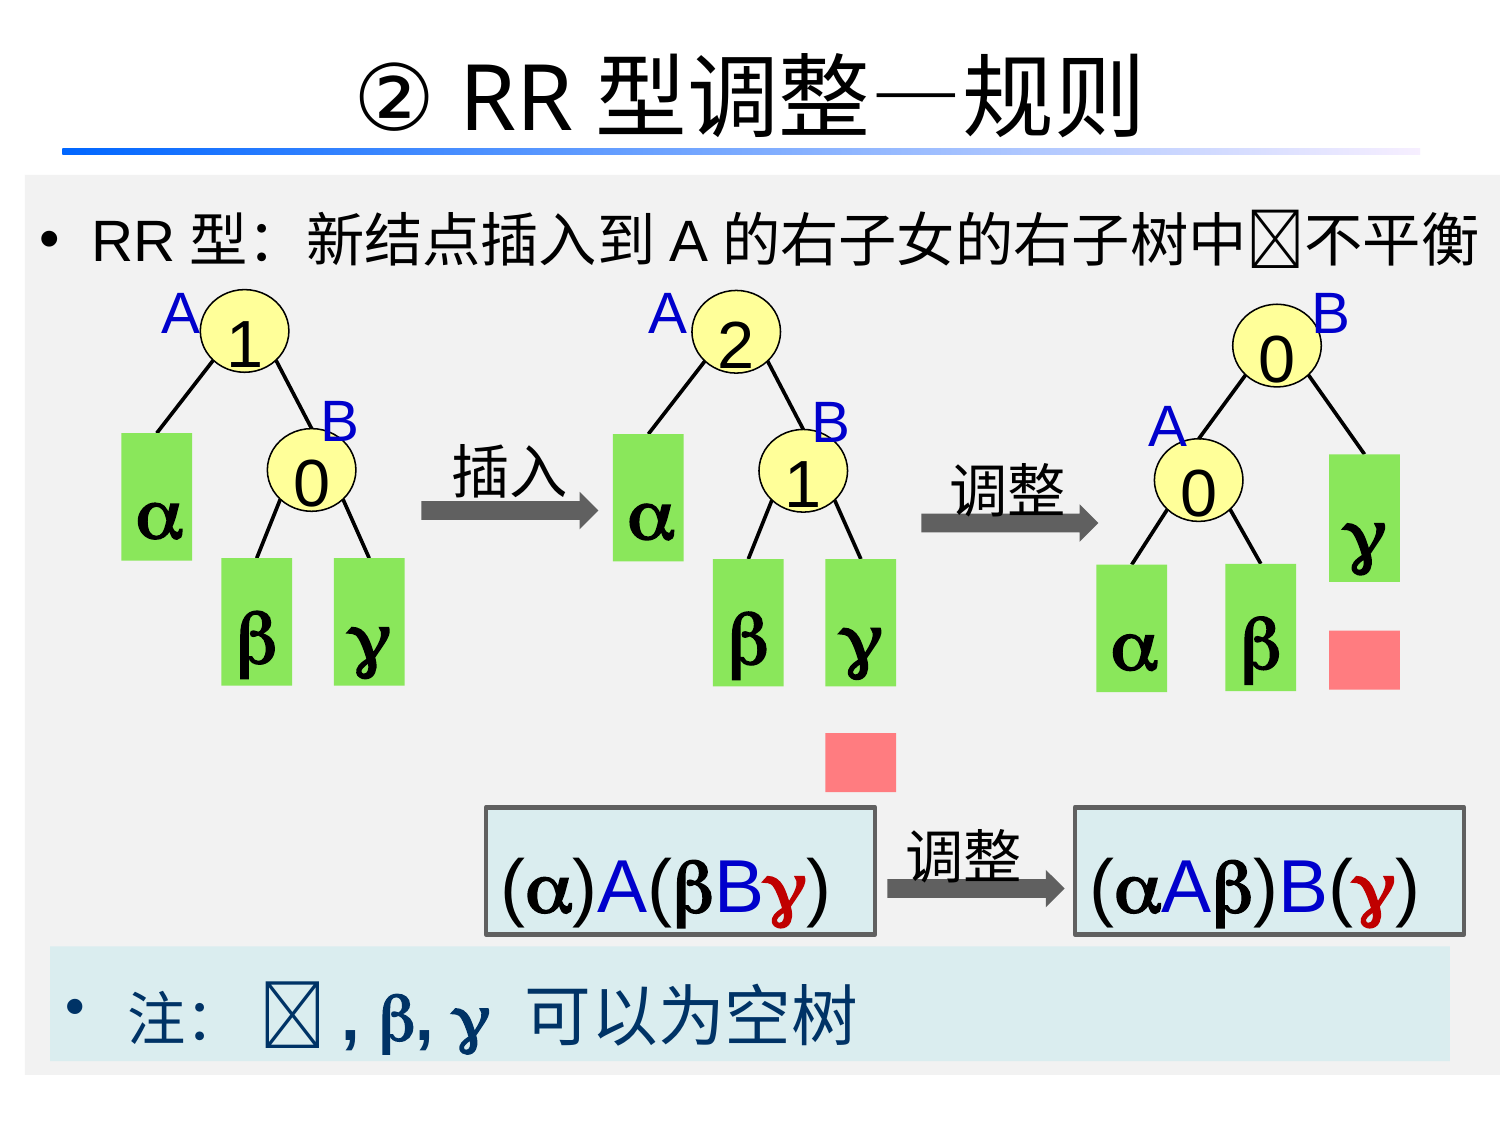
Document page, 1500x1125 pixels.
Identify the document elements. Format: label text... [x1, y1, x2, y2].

text_box  [825, 559, 897, 687]
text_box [834, 499, 862, 560]
text_box  [221, 558, 293, 686]
text_box [62, 148, 1421, 155]
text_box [342, 498, 370, 559]
title ② RR型调整—规则 [74, 0, 1426, 174]
text_box [1329, 630, 1400, 690]
text_box ()A(B) [486, 807, 875, 935]
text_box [648, 360, 706, 435]
text_box B [796, 359, 866, 462]
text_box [1198, 374, 1246, 439]
text_box 调整 [890, 794, 1037, 897]
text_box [256, 498, 281, 559]
text_box A [634, 249, 703, 353]
text_box [825, 733, 897, 793]
text_box A [1134, 363, 1203, 466]
text_box 注： , ,  可以为空树 [50, 946, 1450, 1062]
text_box  [1225, 563, 1297, 692]
text_box  [333, 558, 405, 686]
text_box 1 [207, 289, 289, 373]
text_box [921, 505, 1099, 542]
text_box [1229, 509, 1262, 564]
text_box (A)B() [1074, 807, 1464, 935]
text_box 1 [758, 438, 848, 513]
text_box  [612, 434, 684, 562]
text_box  [1329, 454, 1400, 582]
text_box [421, 495, 599, 530]
text_box  [1096, 564, 1168, 693]
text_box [1308, 374, 1365, 455]
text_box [275, 359, 312, 429]
text_box 0 [267, 437, 356, 512]
text_box B [1296, 249, 1366, 353]
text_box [156, 359, 214, 434]
text_box  [121, 433, 193, 561]
text_box 0 [1154, 447, 1243, 522]
text_box [887, 869, 1065, 908]
text_box 调整 [934, 429, 1081, 532]
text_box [767, 360, 804, 430]
text_box 0 [1232, 304, 1321, 387]
text_box B [305, 358, 374, 461]
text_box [748, 499, 773, 560]
text_box 插入 [436, 410, 583, 513]
text_box  [712, 559, 784, 687]
text_box A [146, 249, 216, 353]
text_box 2 [698, 290, 781, 374]
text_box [1131, 509, 1168, 565]
text_box RR型：新结点插入到A的右子女的右子树中不平衡 [24, 174, 1500, 1075]
